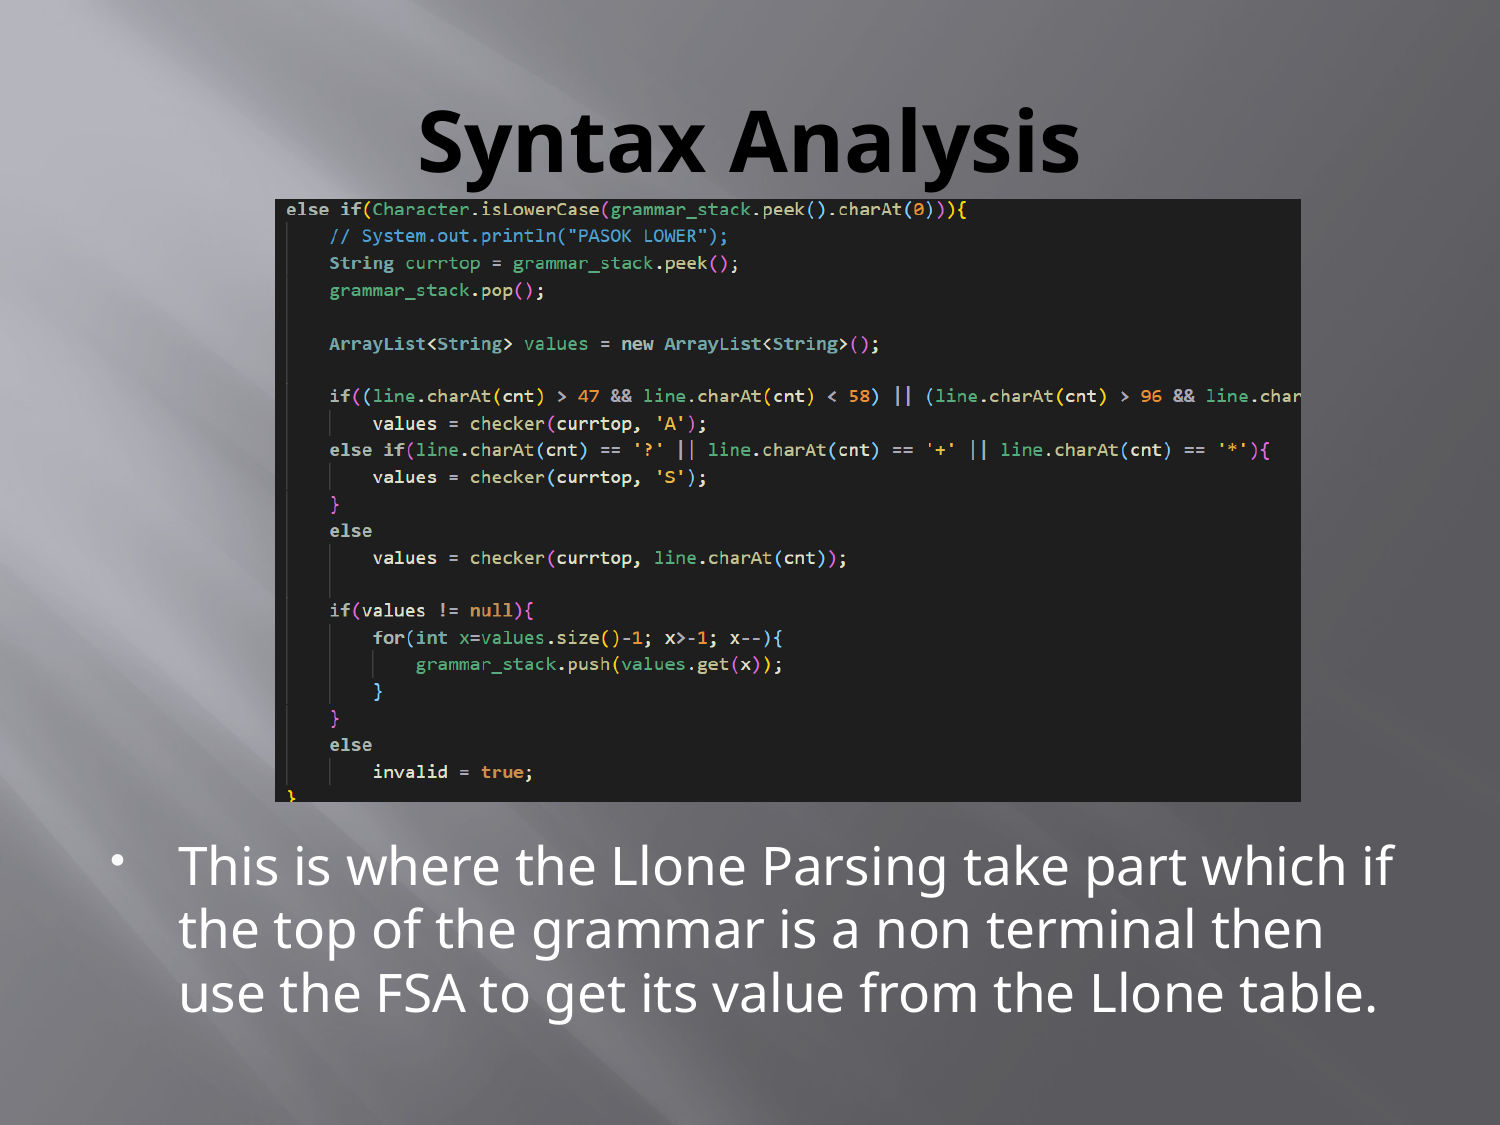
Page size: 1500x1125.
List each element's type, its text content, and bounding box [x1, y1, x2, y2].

title Syntax Analysis [75, 45, 1425, 233]
list This is where the Llone Parsing take part which if the top of the grammar is a non terminal then use the FSA to get its value from the Llone table. [75, 825, 1425, 1075]
picture [274, 199, 1302, 802]
